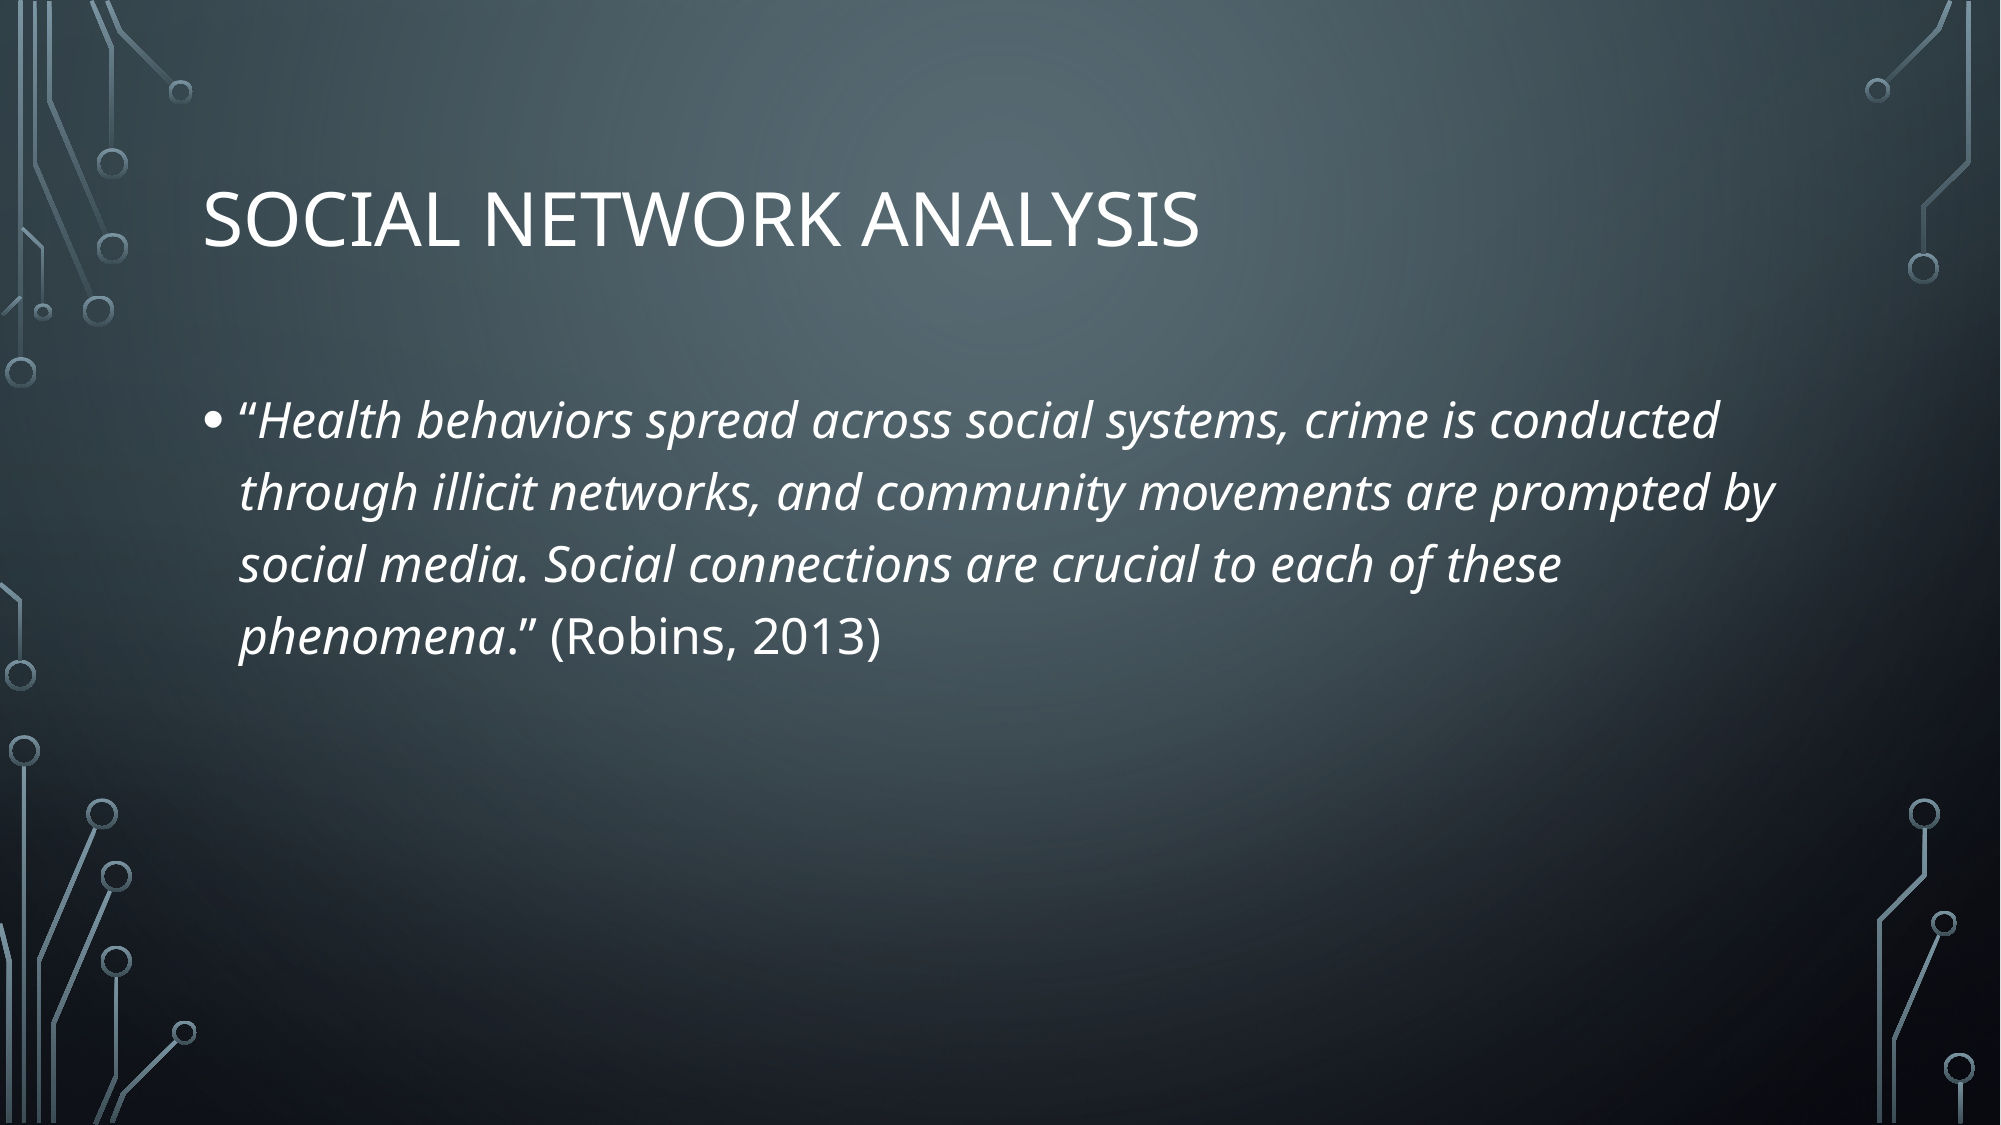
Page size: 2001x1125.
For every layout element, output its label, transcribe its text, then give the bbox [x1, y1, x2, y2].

list “Health behaviors spread across social systems, crime is conducted through illicit networks, and community movements are prompted by social media. Social connections are crucial to each of these phenomena.” (Robins, 2013) [187, 369, 1813, 950]
title Social network analysis [187, 101, 1813, 344]
